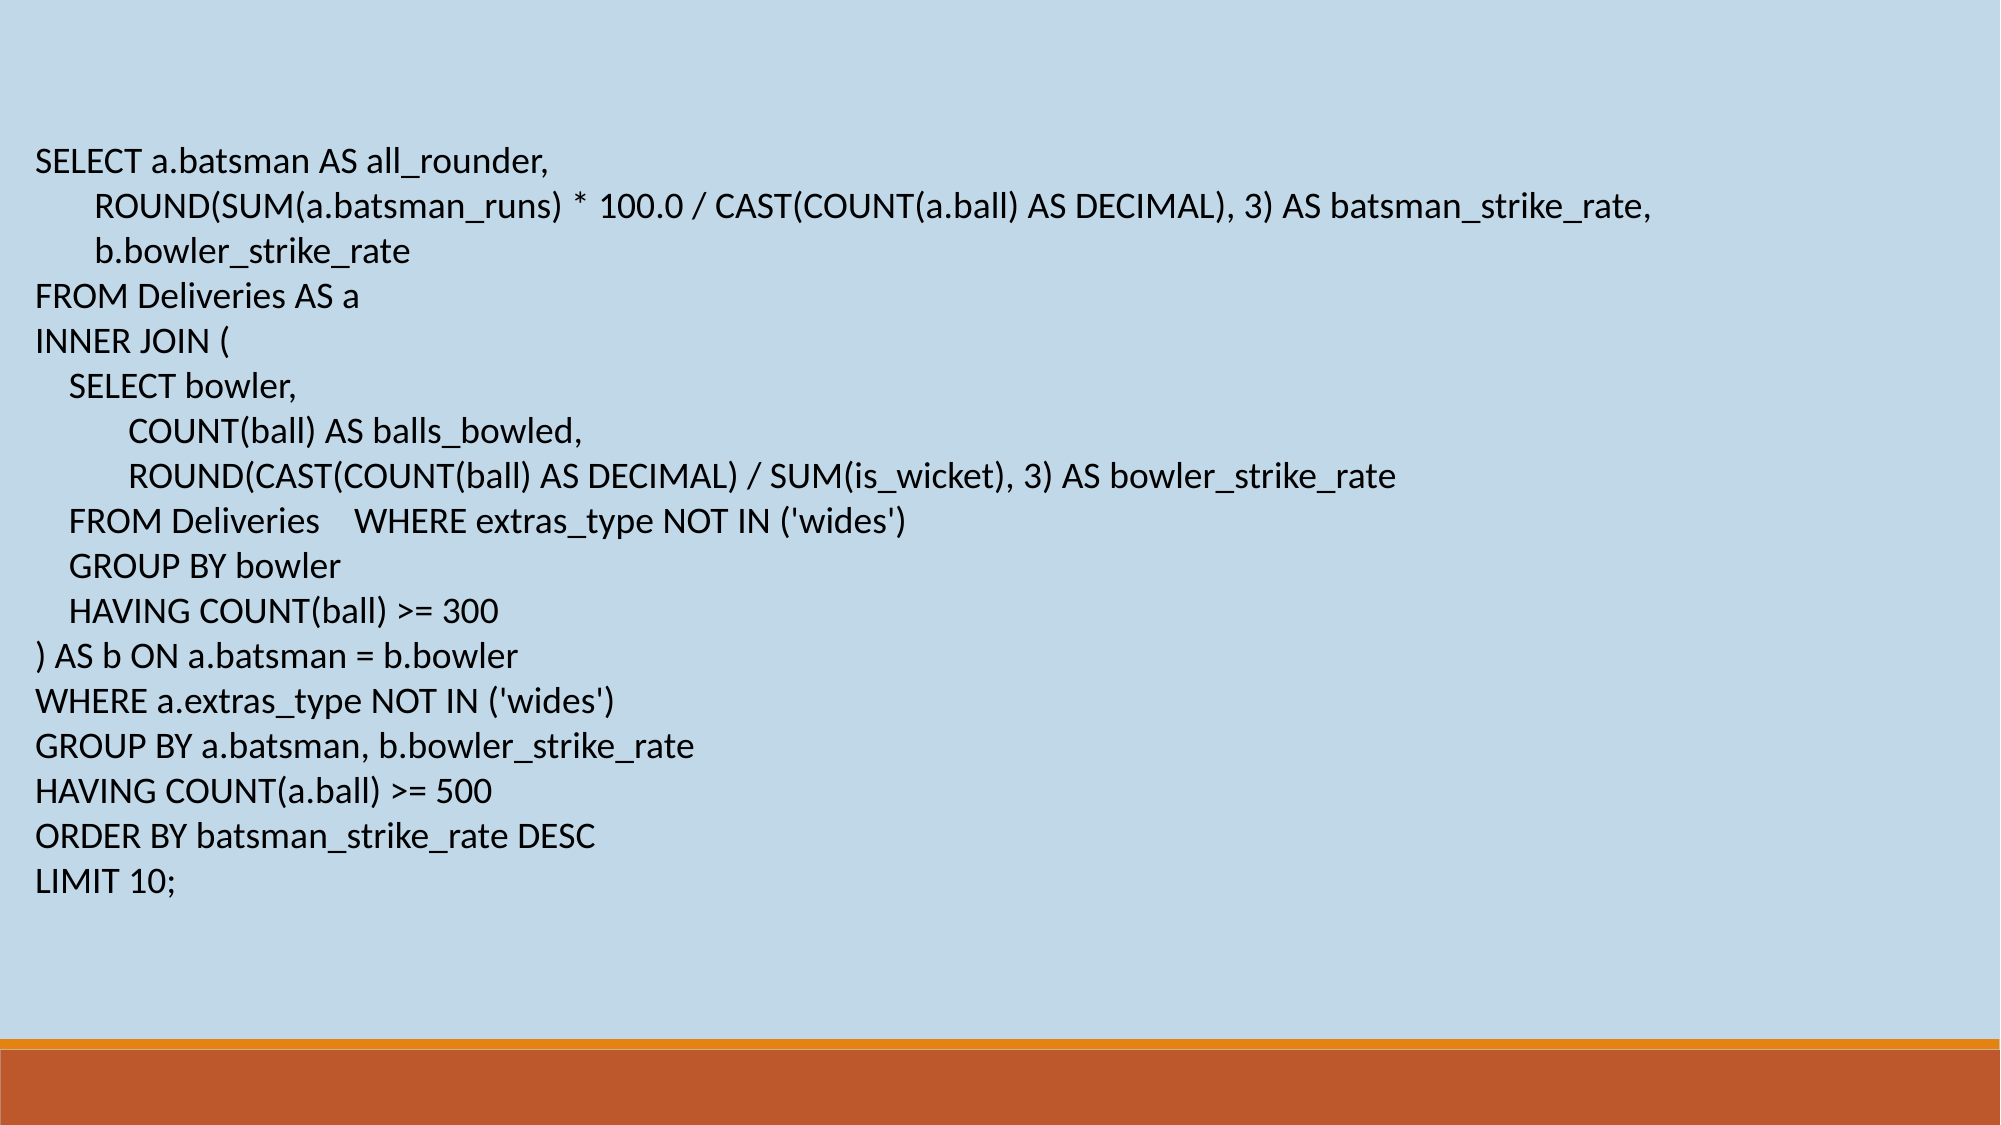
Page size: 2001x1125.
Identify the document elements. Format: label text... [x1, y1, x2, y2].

text_box SELECT a.batsman AS all_rounder, ROUND(SUM(a.batsman_runs) * 100.0 / CAST(COUNT(a.ball) AS DECIMAL), 3) AS batsman_strike_rate, b.bowler_strike_rate FROM Deliveries AS a INNER JOIN ( SELECT bowler, COUNT(ball) AS balls_bowled, ROUND(CAST(COUNT(ball) AS DECIMAL) / SUM(is_wicket), 3) AS bowler_strike_rate FROM Deliveries WHERE extras_type NOT IN ('wides') GROUP BY bowler HAVING COUNT(ball) >= 300 ) AS b ON a.batsman = b.bowler WHERE a.extras_type NOT IN ('wides') GROUP BY a.batsman, b.bowler_strike_rate HAVING COUNT(a.ball) >= 500 ORDER BY batsman_strike_rate DESC LIMIT 10; [20, 83, 1922, 909]
